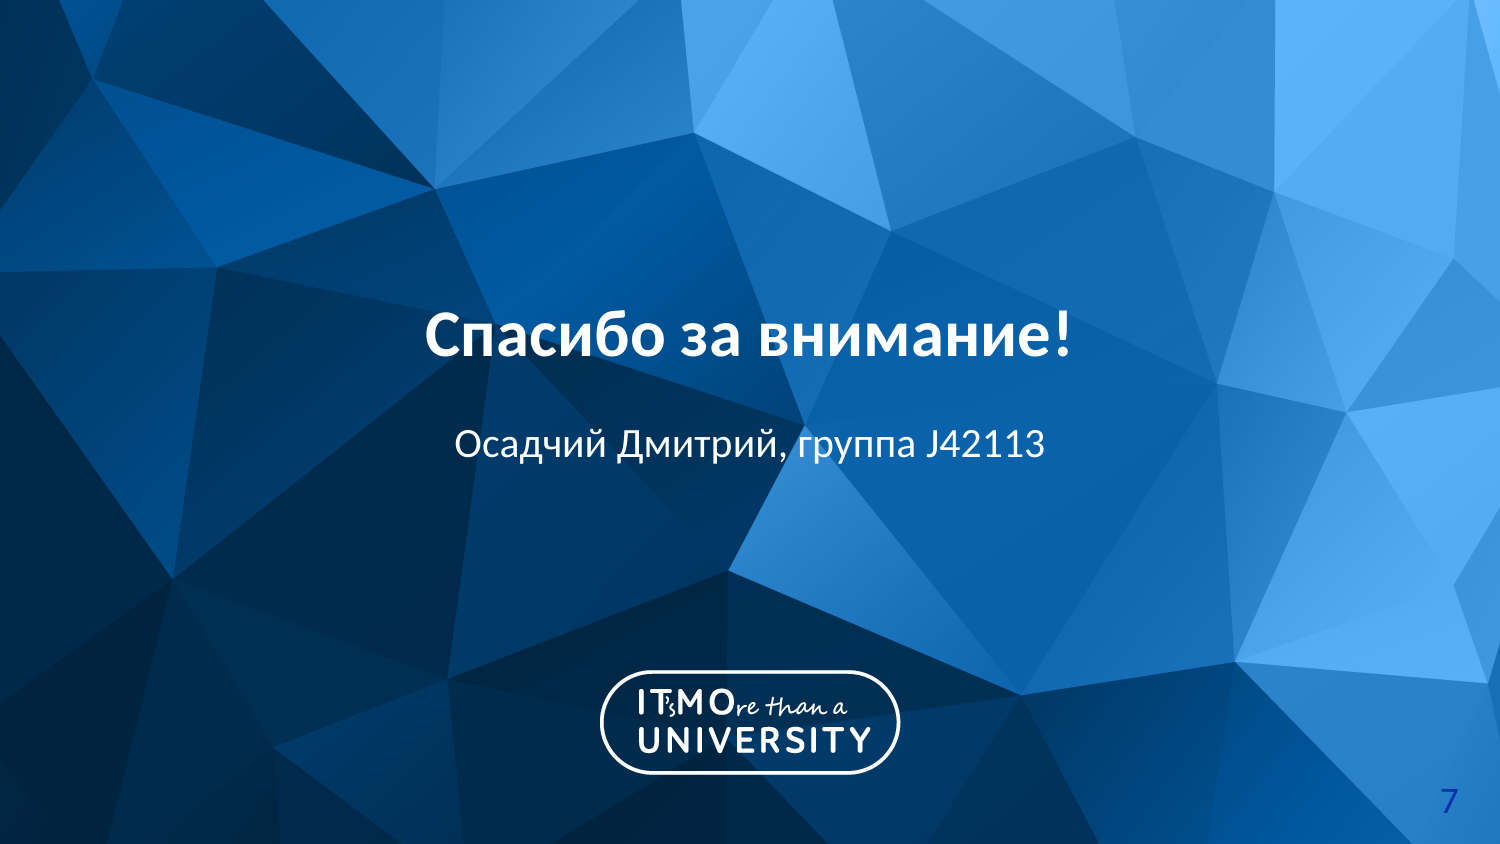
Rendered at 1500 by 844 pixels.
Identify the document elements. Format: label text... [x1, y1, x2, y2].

title Спасибо за внимание! [75, 278, 1425, 381]
picture [0, 0, 1500, 844]
list Осадчий Дмитрий, группа J42113 [75, 408, 1425, 506]
